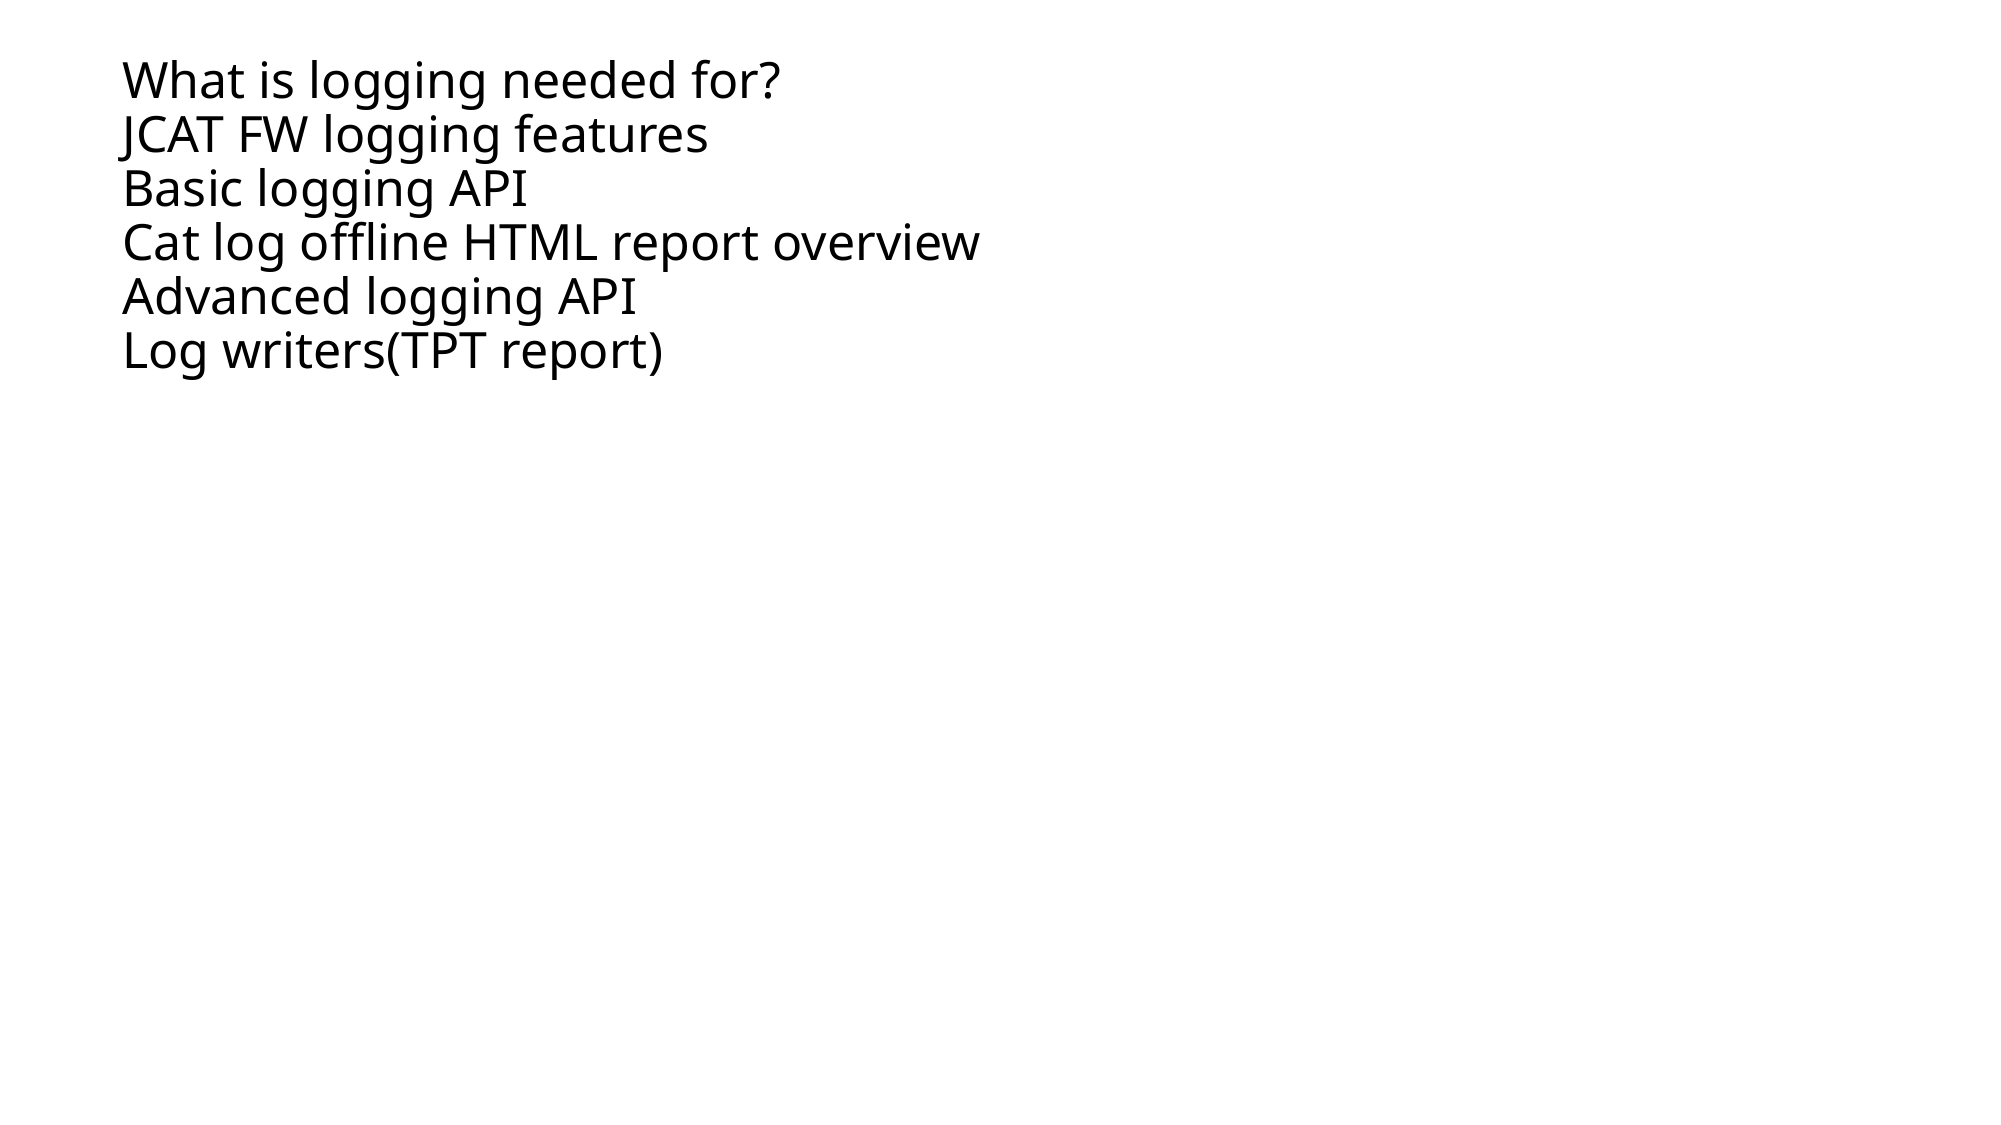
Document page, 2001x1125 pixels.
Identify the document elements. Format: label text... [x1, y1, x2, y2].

title What is logging needed for? JCAT FW logging features Basic logging API Cat log offline HTML report overview Advanced logging API Log writers(TPT report) [107, 48, 1750, 992]
